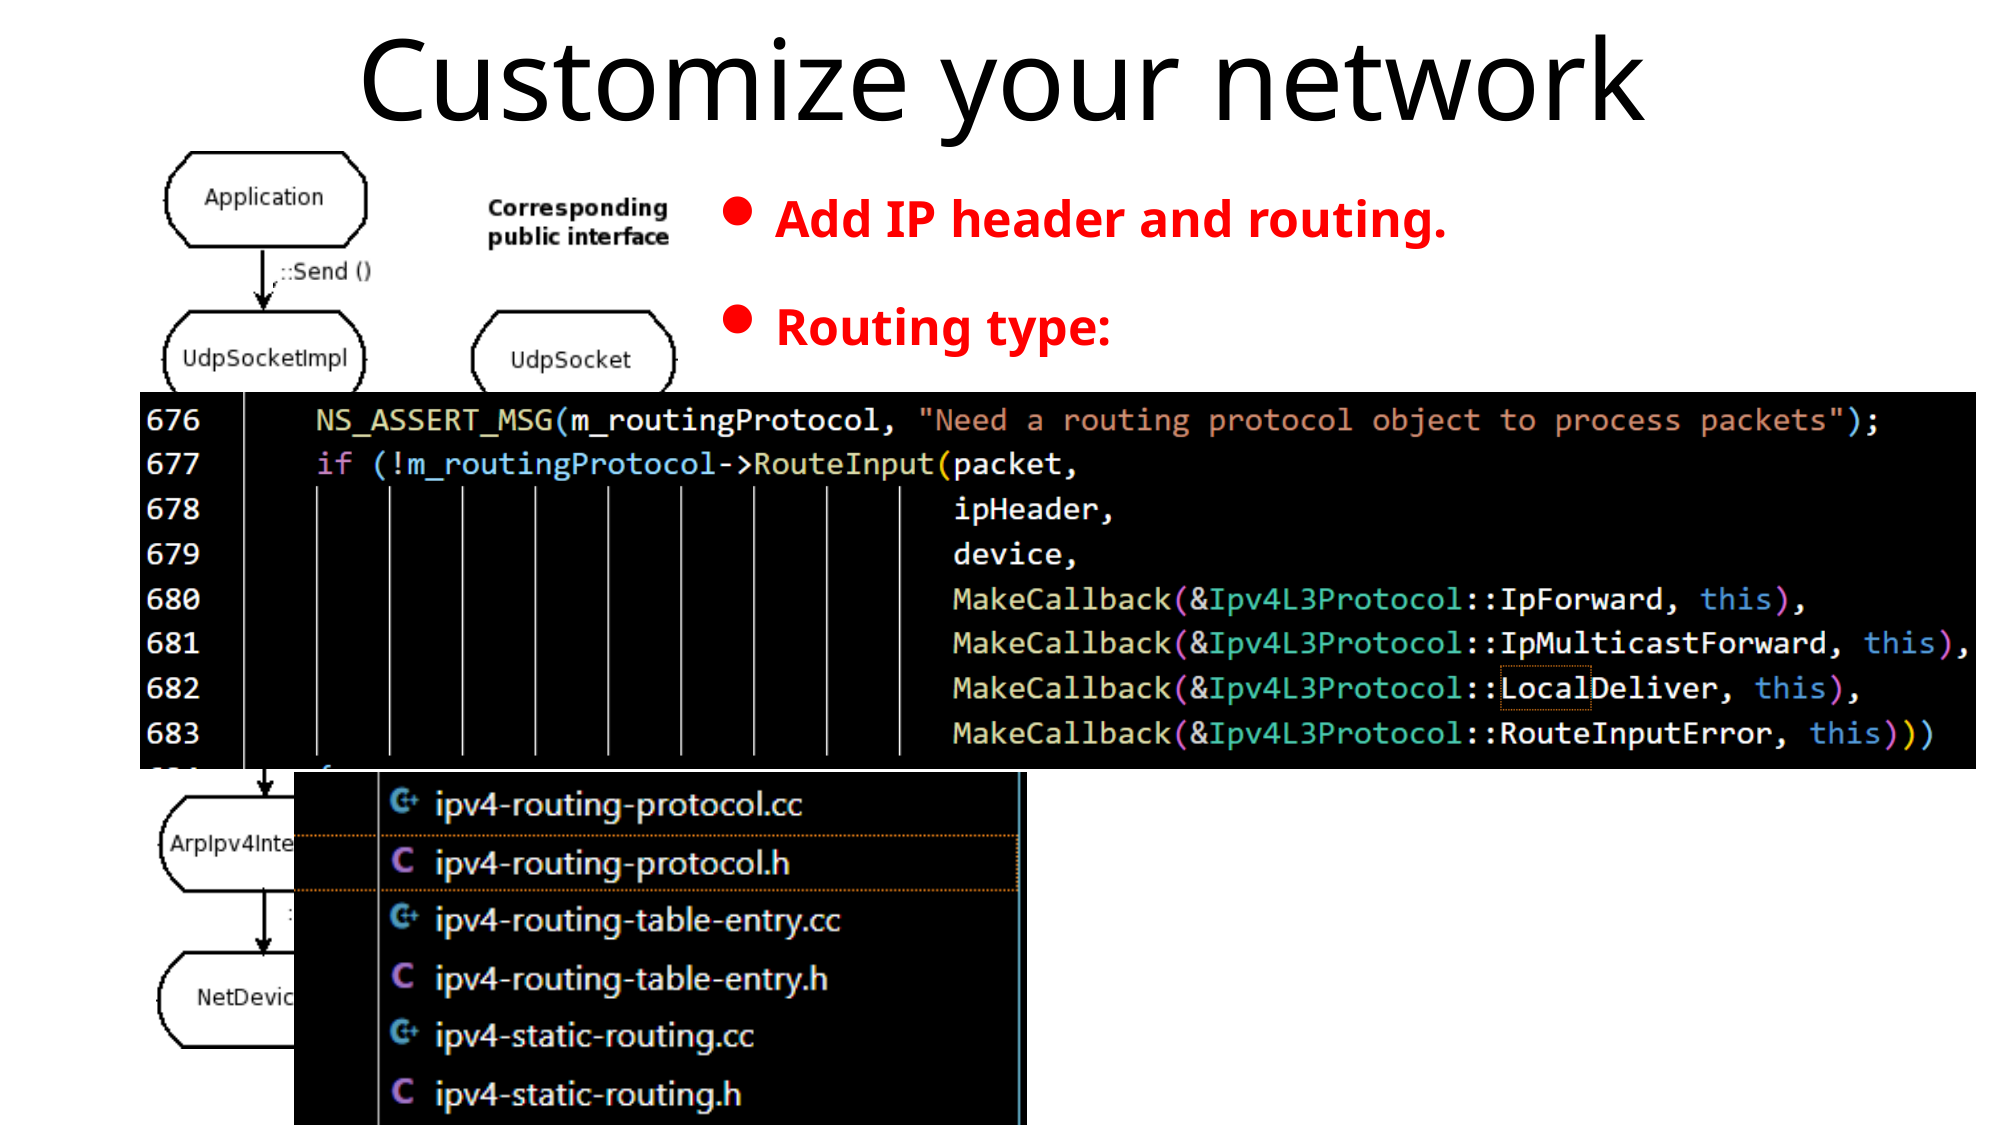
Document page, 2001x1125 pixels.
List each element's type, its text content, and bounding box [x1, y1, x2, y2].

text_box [156, 769, 678, 1049]
text_box Add IP header and routing. [704, 180, 1891, 256]
text_box Customize your network [342, 0, 1663, 150]
text_box Routing type: [704, 287, 1891, 363]
picture [140, 392, 1976, 769]
picture [294, 772, 1027, 1125]
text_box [156, 151, 678, 392]
